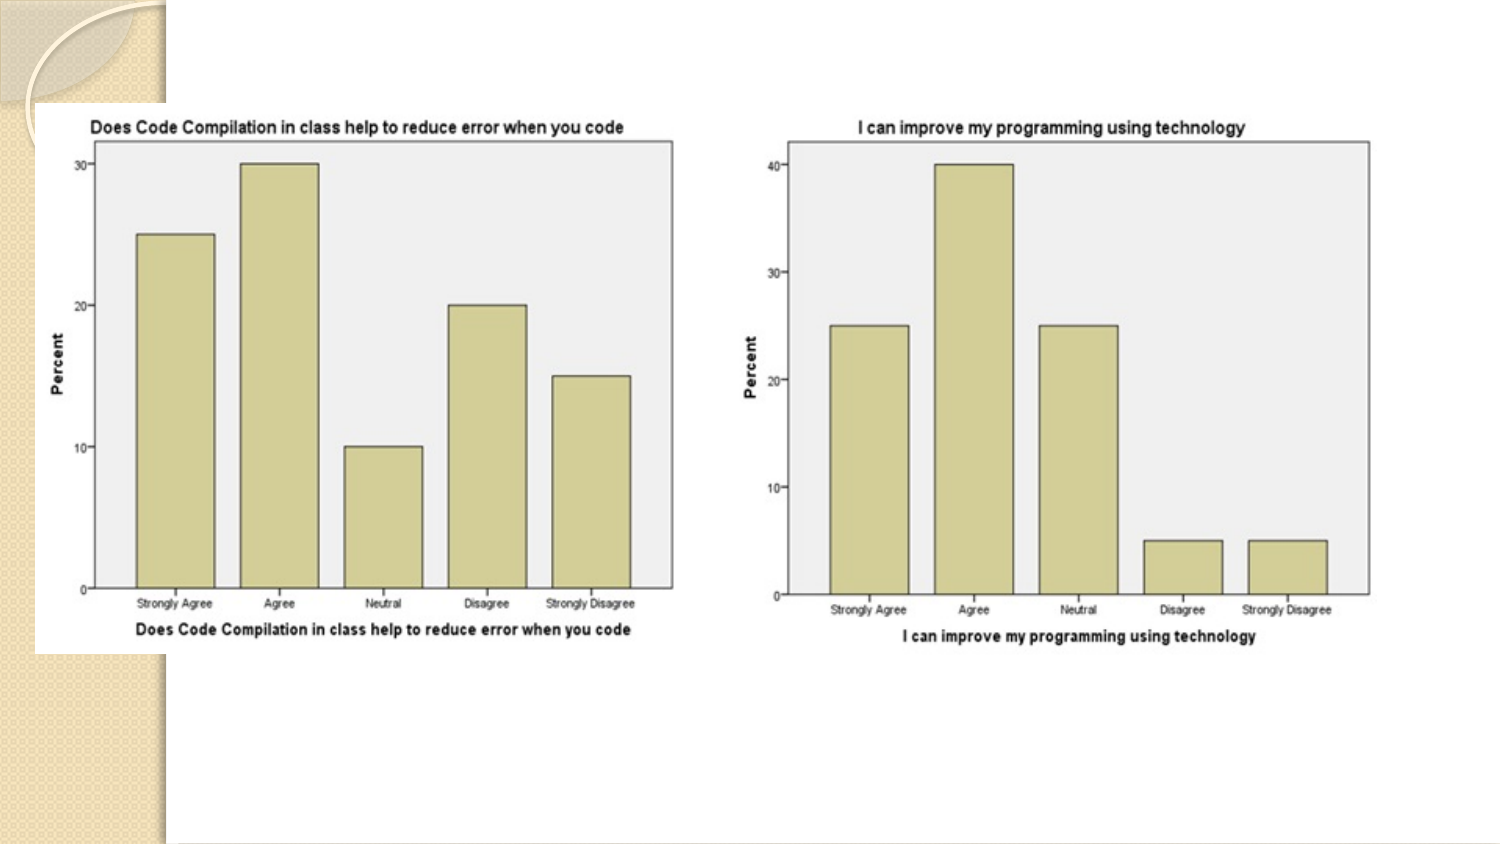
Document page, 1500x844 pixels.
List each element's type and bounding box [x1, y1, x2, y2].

picture [35, 103, 680, 655]
picture [727, 103, 1377, 661]
